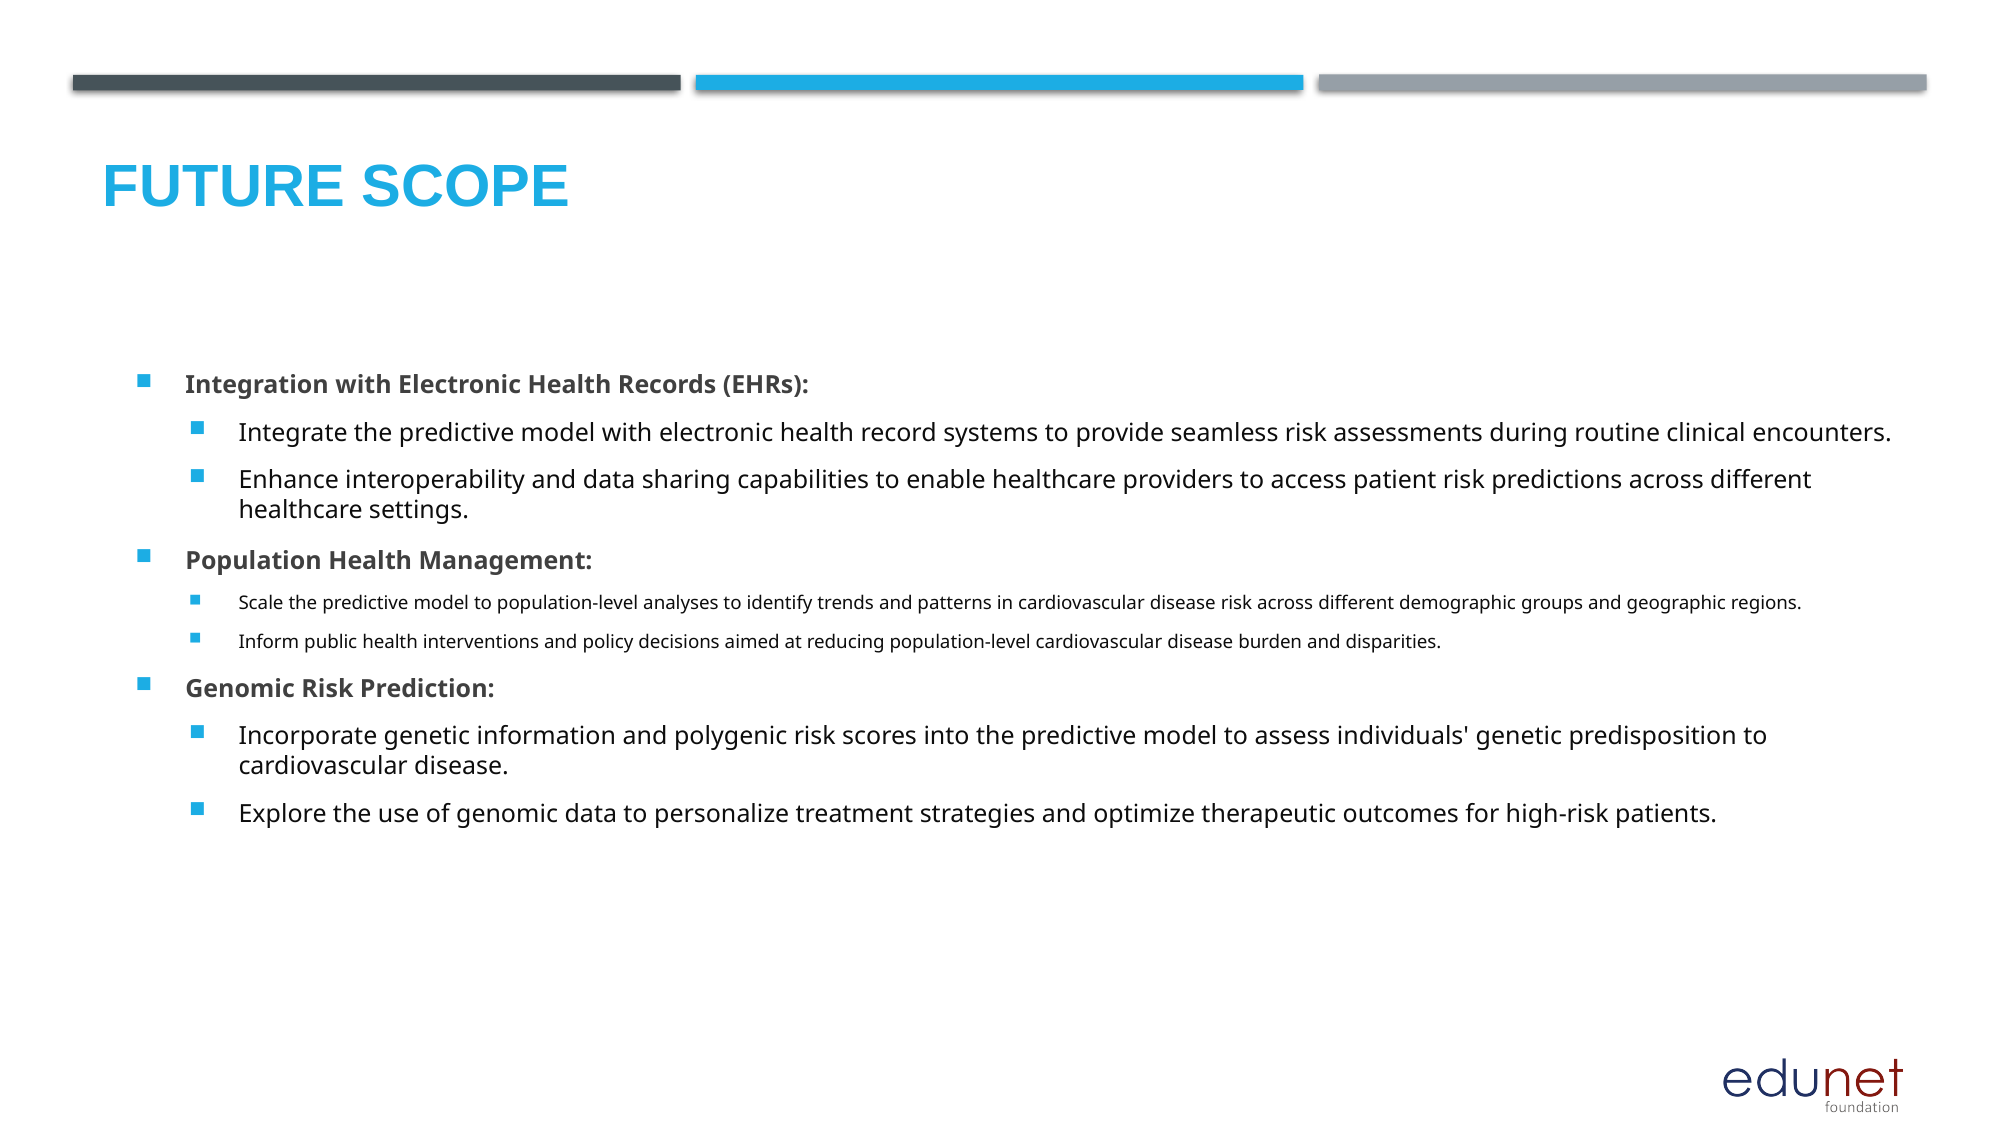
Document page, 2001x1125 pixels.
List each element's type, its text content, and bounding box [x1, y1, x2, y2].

text_box Integration with Electronic Health Records (EHRs): Integrate the predictive model with electronic health record systems to provide seamless risk assessments during routine clinical encounters. Enhance interoperability and data sharing capabilities to enable healthcare providers to access patient risk predictions across different healthcare settings. Population Health Management: Scale the predictive model to population-level analyses to identify trends and patterns in cardiovascular disease risk across different demographic groups and geographic regions. Inform public health interventions and policy decisions aimed at reducing population-level cardiovascular disease burden and disparities. Genomic Risk Prediction: Incorporate genetic information and polygenic risk scores into the predictive model to assess individuals' genetic predisposition to cardiovascular disease. Explore the use of genomic data to personalize treatment strategies and optimize therapeutic outcomes for high-risk patients. [120, 238, 1930, 1006]
picture [1719, 1056, 1905, 1116]
list [95, 213, 1905, 981]
text_box Future scope [87, 138, 1898, 226]
